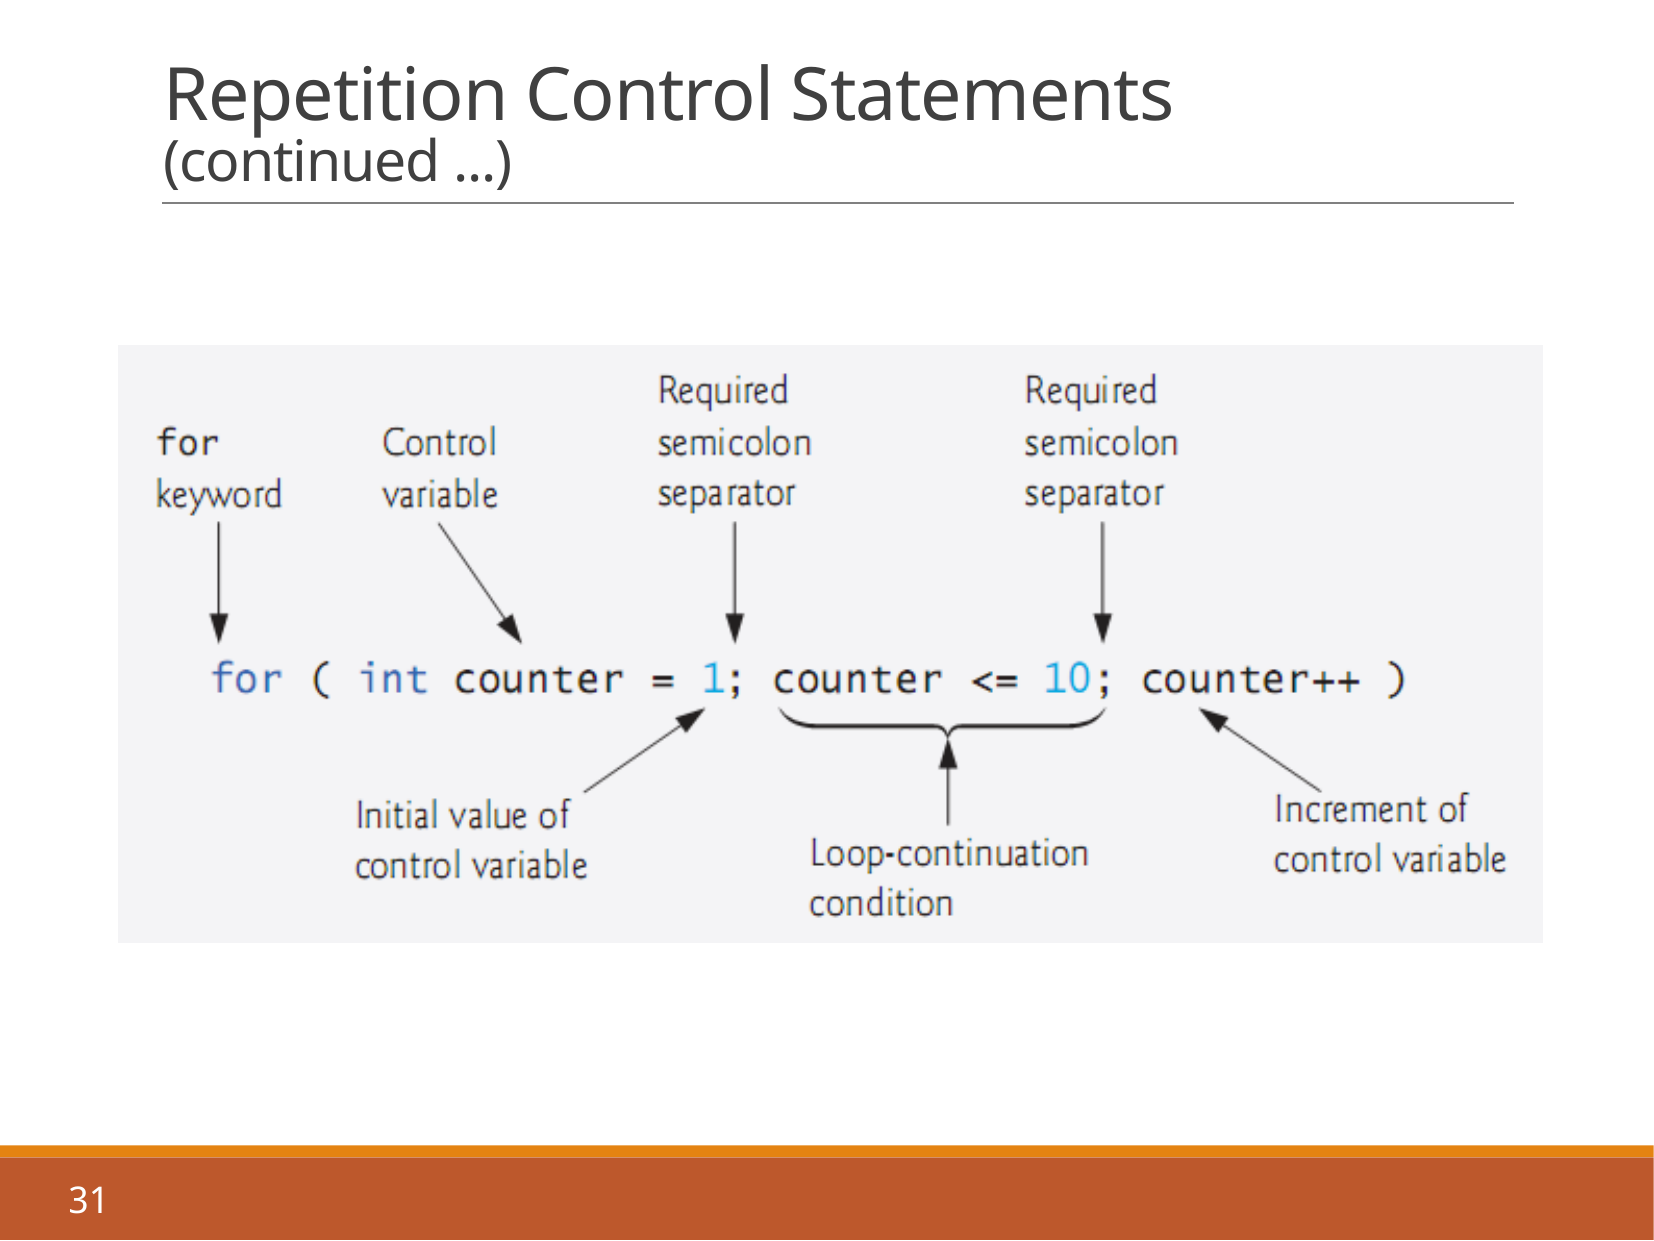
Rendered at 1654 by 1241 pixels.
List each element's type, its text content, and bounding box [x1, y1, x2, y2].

slide_number 31 [0, 1168, 178, 1235]
picture [117, 344, 1543, 944]
title Repetition Control Statements (continued ...) [148, 51, 1513, 201]
